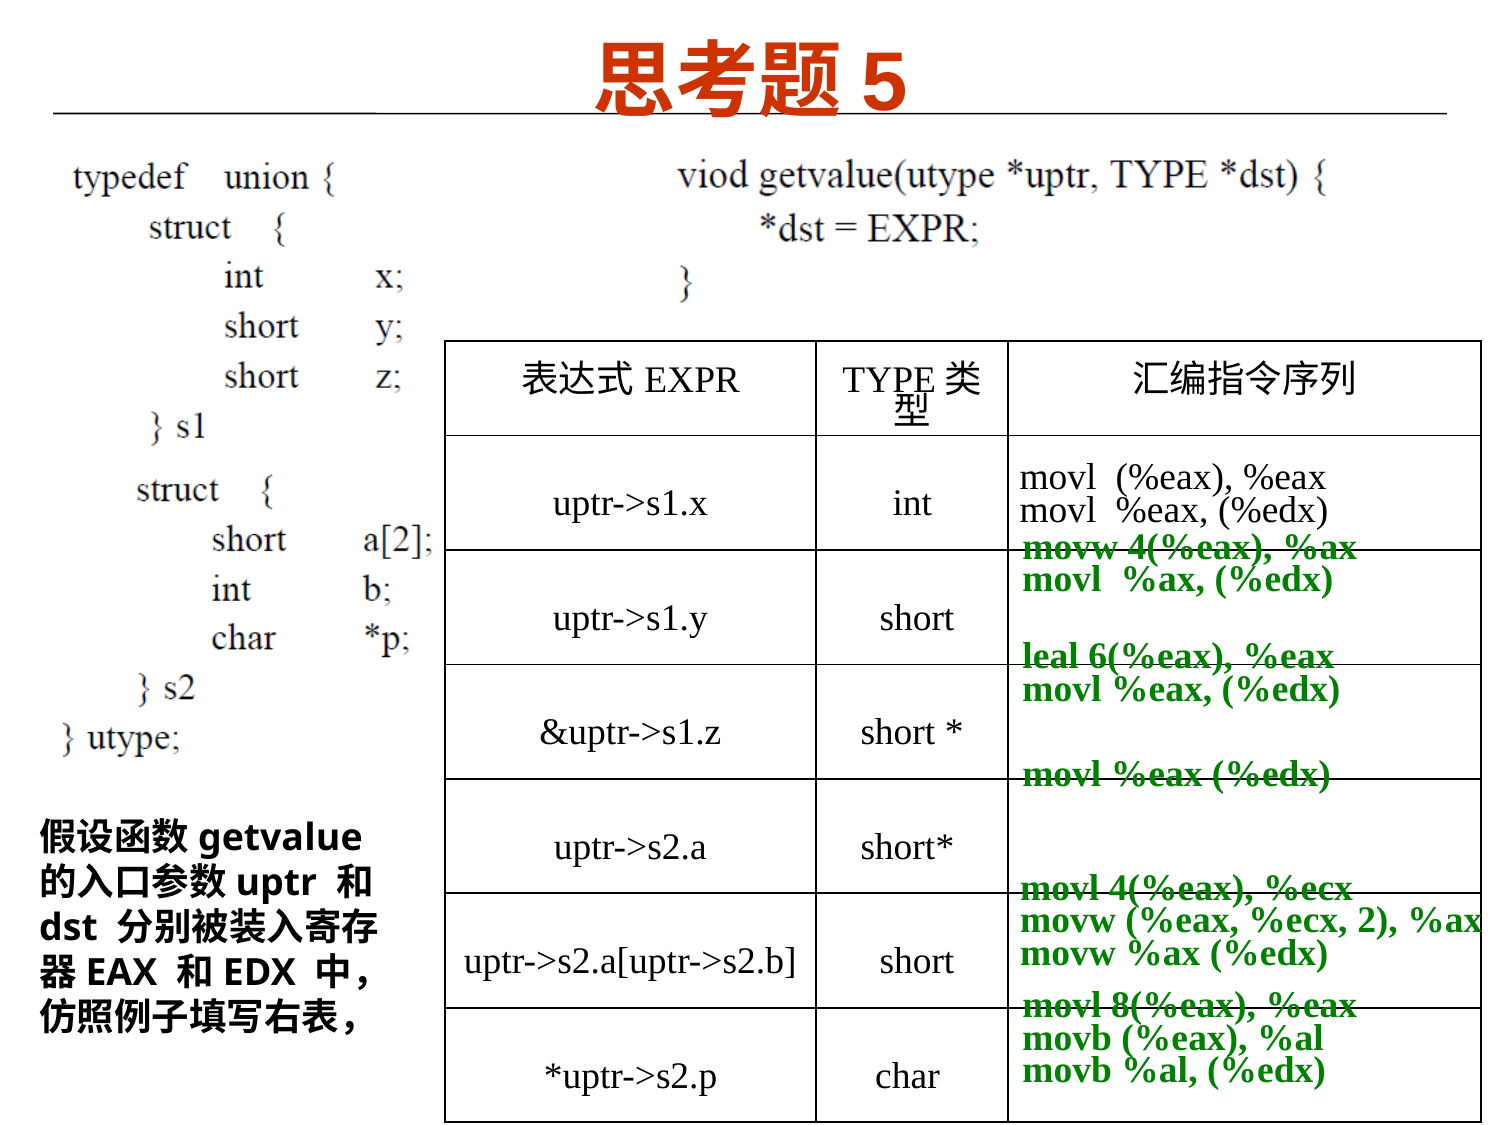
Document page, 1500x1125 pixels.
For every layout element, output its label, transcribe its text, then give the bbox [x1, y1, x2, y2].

text_box movl 4(%eax), %ecx movw (%eax, %ecx, 2), %ax movw %ax (%edx) [996, 868, 1500, 981]
table_header 汇编指令序列 [1009, 342, 1480, 435]
table_header 表达式EXPR [446, 342, 815, 435]
title 思考题5 [74, 30, 1426, 124]
table_cell uptr->s2.a [446, 780, 815, 892]
picture [46, 148, 438, 760]
table_cell short* [817, 780, 1007, 892]
table_header TYPE类型 [817, 342, 1007, 435]
table_cell int [817, 436, 1007, 549]
table_cell [1009, 780, 1480, 868]
table_cell short * [817, 665, 1007, 778]
text_box movw 4(%eax), %ax movl %ax, (%edx) [1007, 527, 1413, 607]
text_box leal 6(%eax), %eax movl %eax, (%edx) [1007, 636, 1398, 716]
table_cell [1009, 1009, 1480, 1121]
table_cell short [817, 551, 1007, 664]
table_cell uptr->s1.x [446, 436, 815, 549]
text_box movl %eax (%edx) [1007, 753, 1346, 801]
table_cell &uptr->s1.z [446, 665, 815, 778]
table_cell *uptr->s2.p [446, 1009, 815, 1121]
table_cell [1009, 665, 1480, 778]
text_box movl 8(%eax), %eax movb (%eax), %al movb %al, (%edx) [1007, 985, 1416, 1098]
table_cell short [817, 894, 1007, 1007]
table_cell char [817, 1009, 1007, 1121]
table_cell movl (%eax), %eax movl %eax, (%edx) [1009, 436, 1480, 549]
table_cell [1009, 551, 1480, 664]
table_cell uptr->s1.y [446, 551, 815, 664]
text_box 假设函数getvalue 的入口参数uptr 和dst 分别被装入寄存器EAX 和EDX 中，仿照例子填写右表， [24, 806, 431, 1046]
picture [653, 155, 1341, 306]
table_cell [1009, 981, 1480, 1007]
table_cell uptr->s2.a[uptr->s2.b] [446, 894, 815, 1007]
